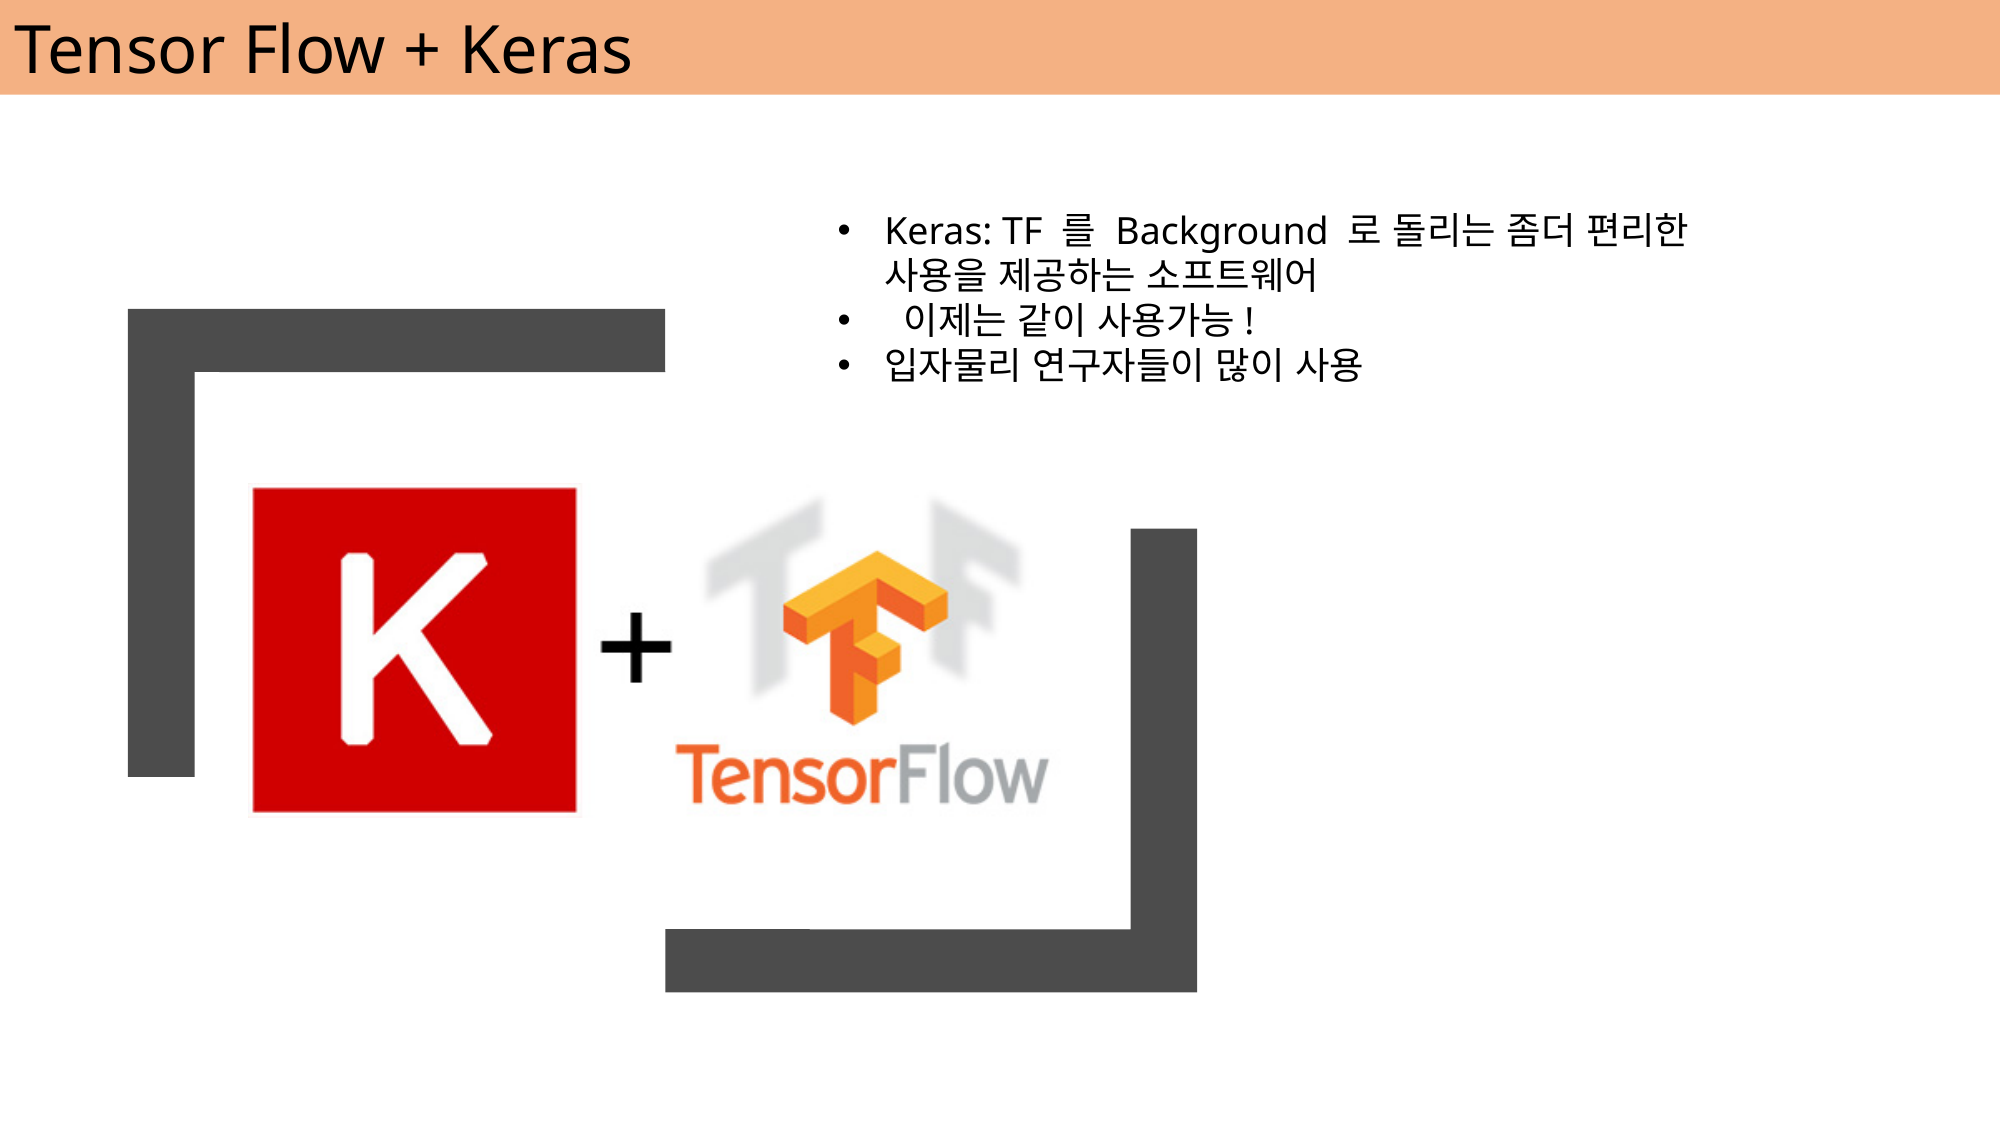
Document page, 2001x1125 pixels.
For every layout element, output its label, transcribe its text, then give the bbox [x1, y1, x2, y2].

picture [248, 483, 1080, 819]
text_box [665, 528, 1198, 993]
text_box [127, 308, 666, 777]
text_box Tensor Flow + Keras [0, 0, 2000, 95]
text_box Keras: TF 를 Background 로 돌리는 좀더 편리한 사용을 제공하는 소프트웨어 이제는 같이 사용가능! 입자물리 연구자들이 많이 사용 [822, 199, 1803, 394]
